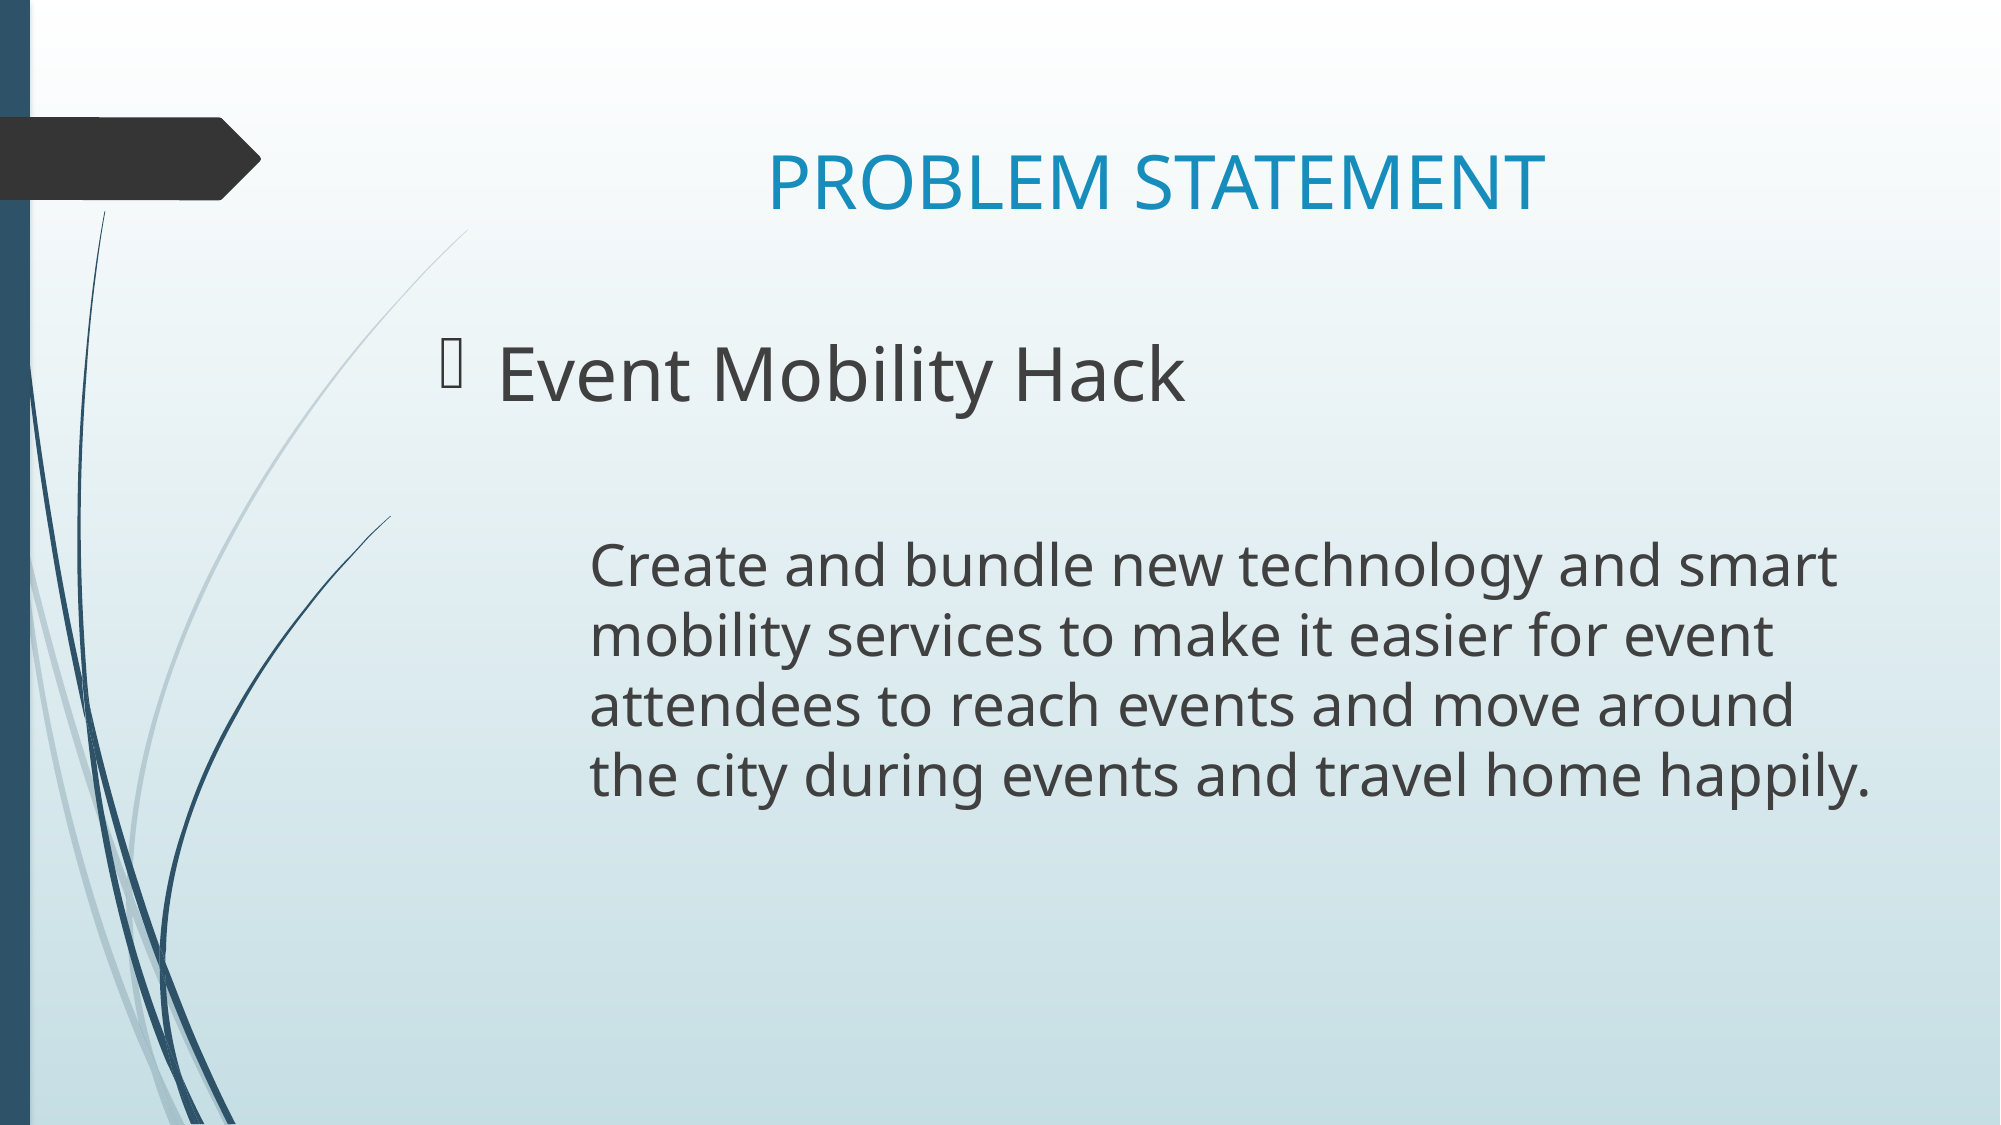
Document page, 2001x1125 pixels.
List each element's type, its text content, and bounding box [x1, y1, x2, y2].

title PROBLEM STATEMENT [425, 126, 1888, 235]
list Event Mobility Hack Create and bundle new technology and smart mobility services to make it easier for event attendees to reach events and move around the city during events and travel home happily. [424, 318, 1888, 970]
